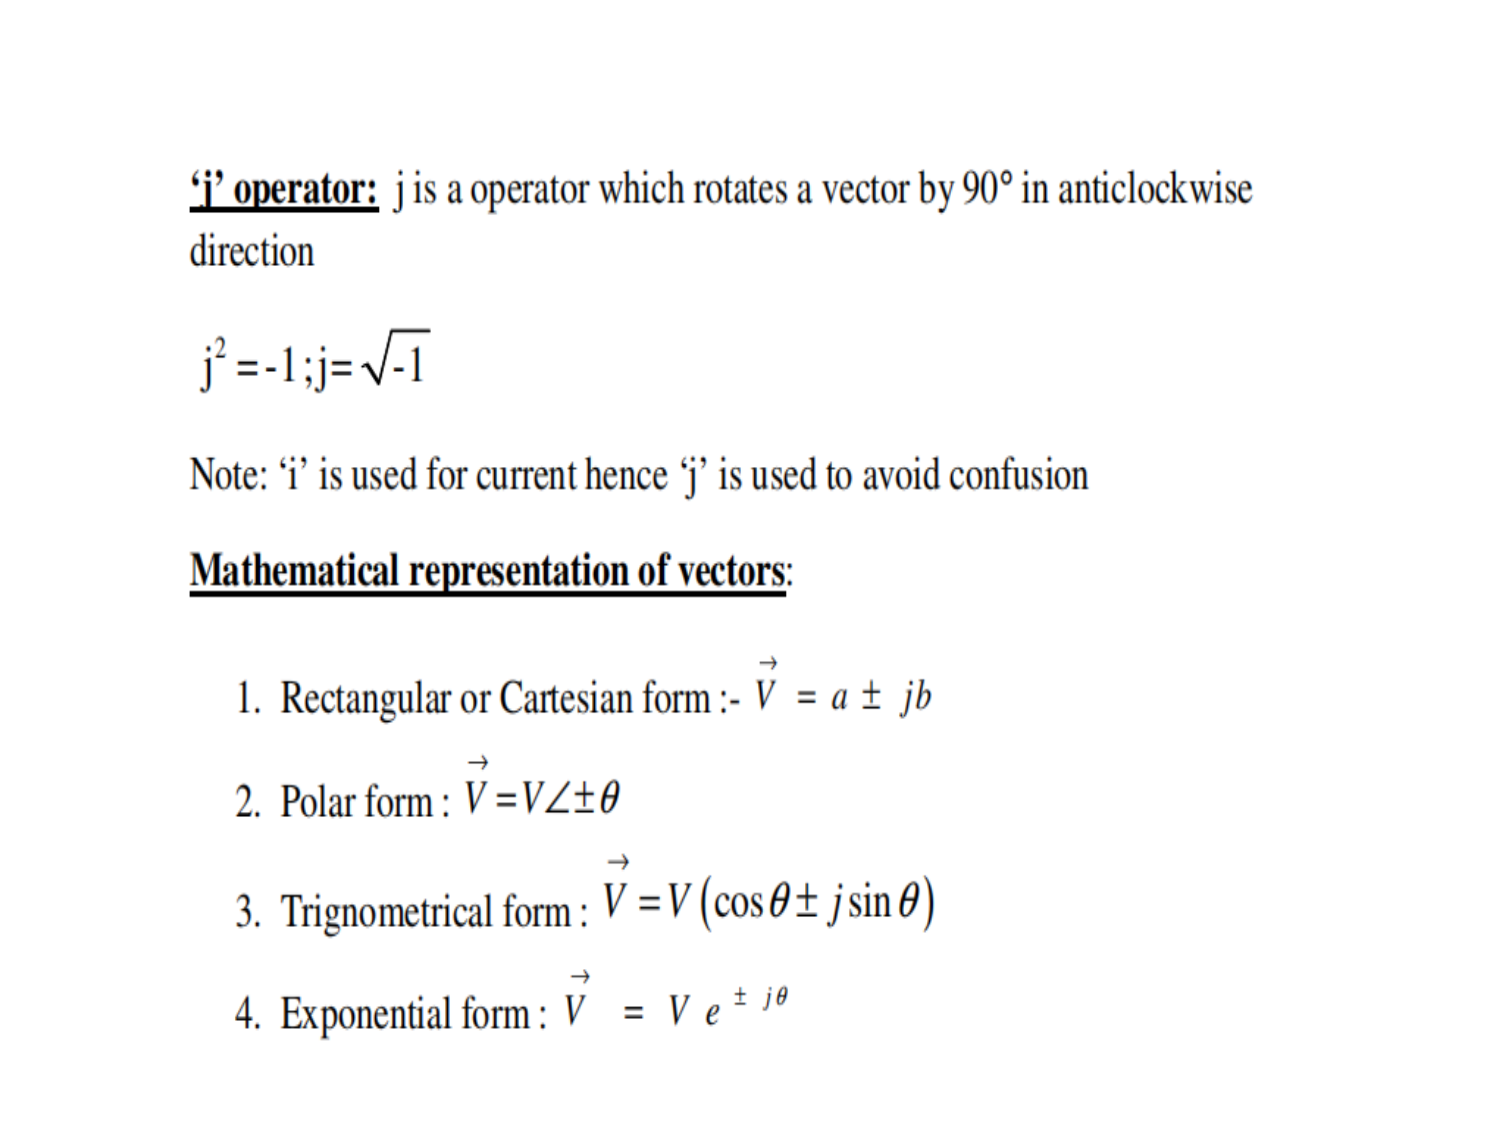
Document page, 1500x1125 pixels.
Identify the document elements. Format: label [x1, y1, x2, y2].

list [60, 113, 1442, 1093]
